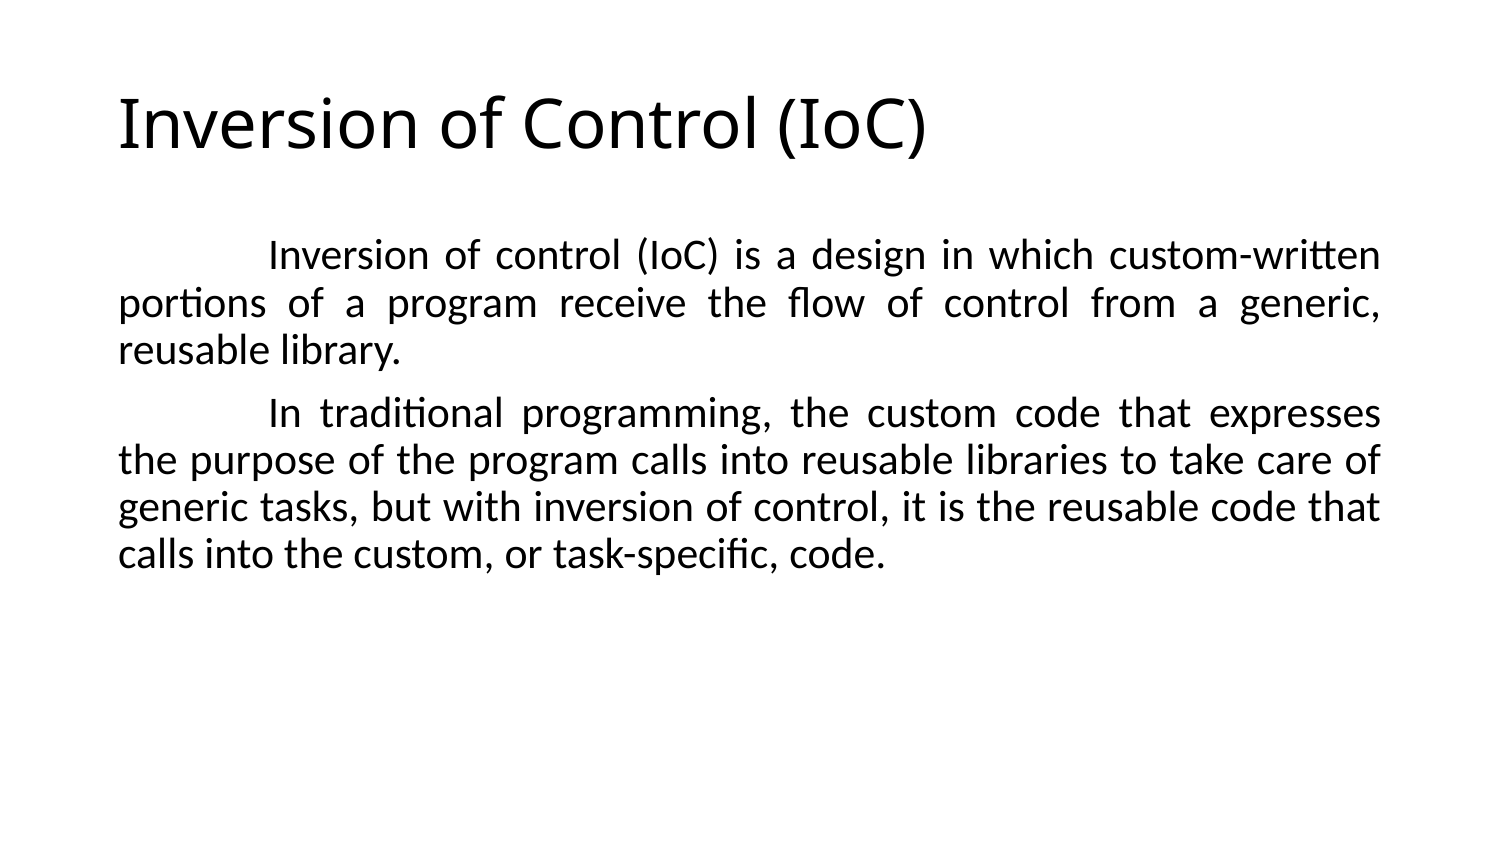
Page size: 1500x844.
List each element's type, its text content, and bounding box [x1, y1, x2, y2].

list Inversion of control (IoC) is a design in which custom-written portions of a program receive the flow of control from a generic, reusable library. In traditional programming, the custom code that expresses the purpose of the program calls into reusable libraries to take care of generic tasks, but with inversion of control, it is the reusable code that calls into the custom, or task-specific, code. [103, 224, 1397, 760]
title Inversion of Control (IoC) [103, 44, 1397, 208]
